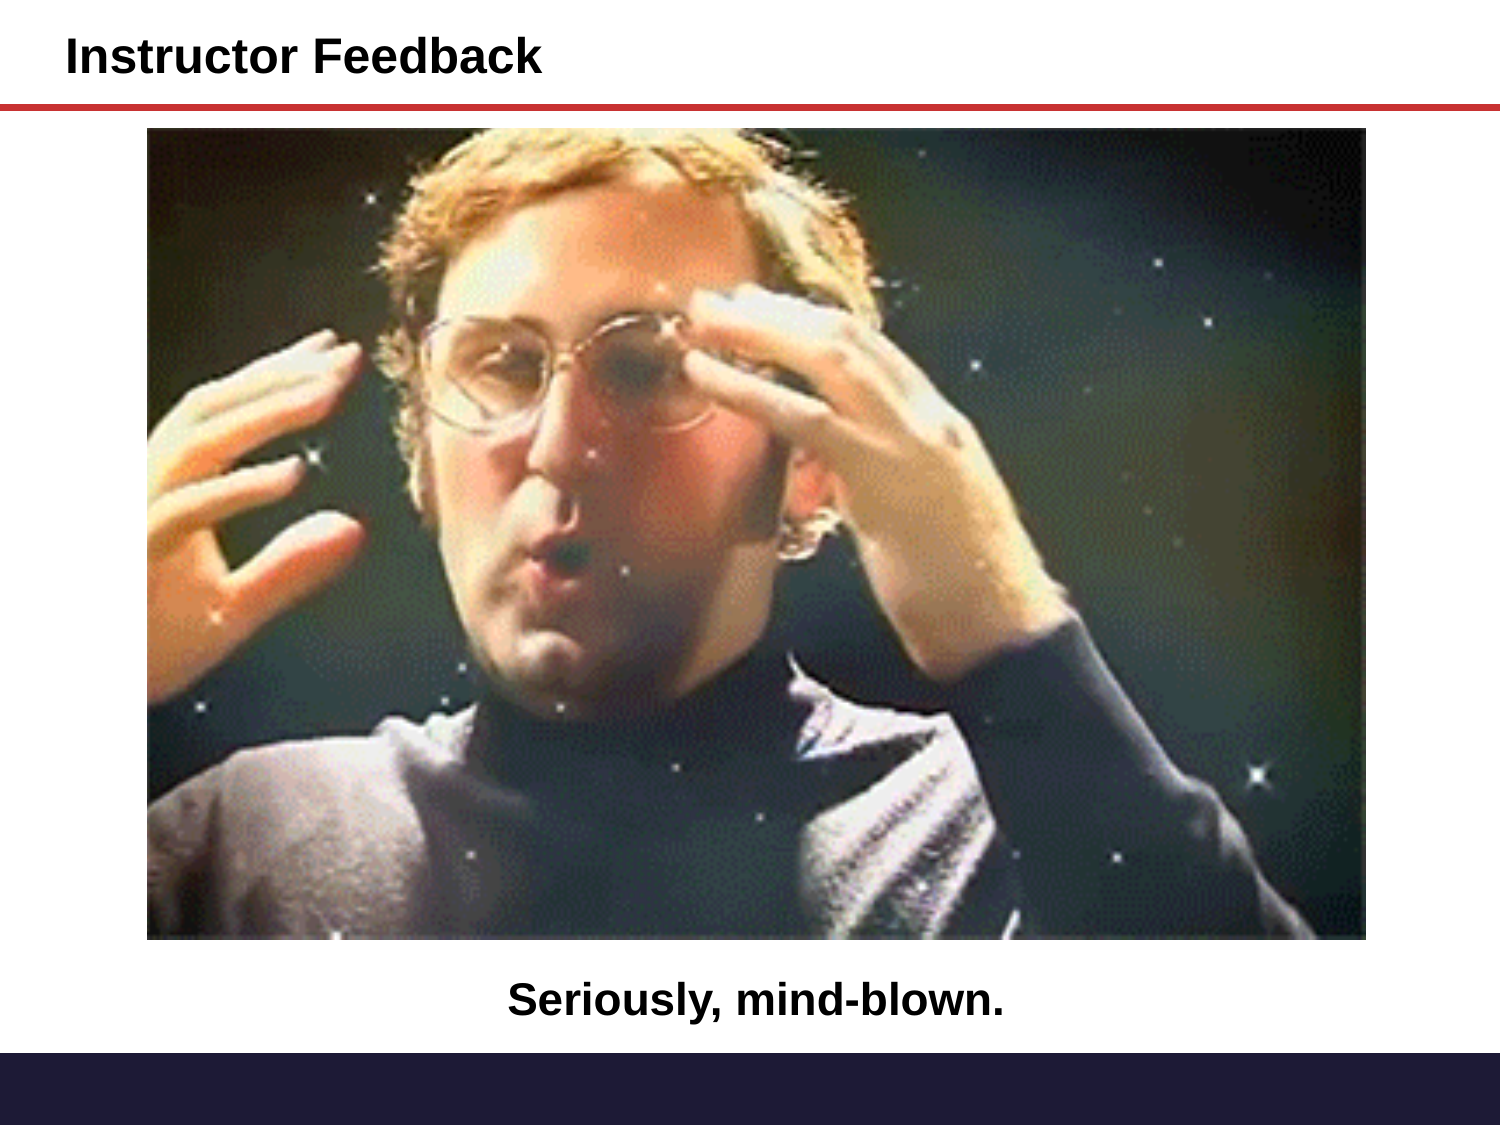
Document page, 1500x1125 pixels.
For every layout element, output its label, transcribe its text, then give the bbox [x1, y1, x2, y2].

text_box Instructor Feedback [50, 0, 948, 108]
picture [146, 128, 1366, 940]
text_box Seriously, mind-blown. [50, 954, 1463, 1032]
